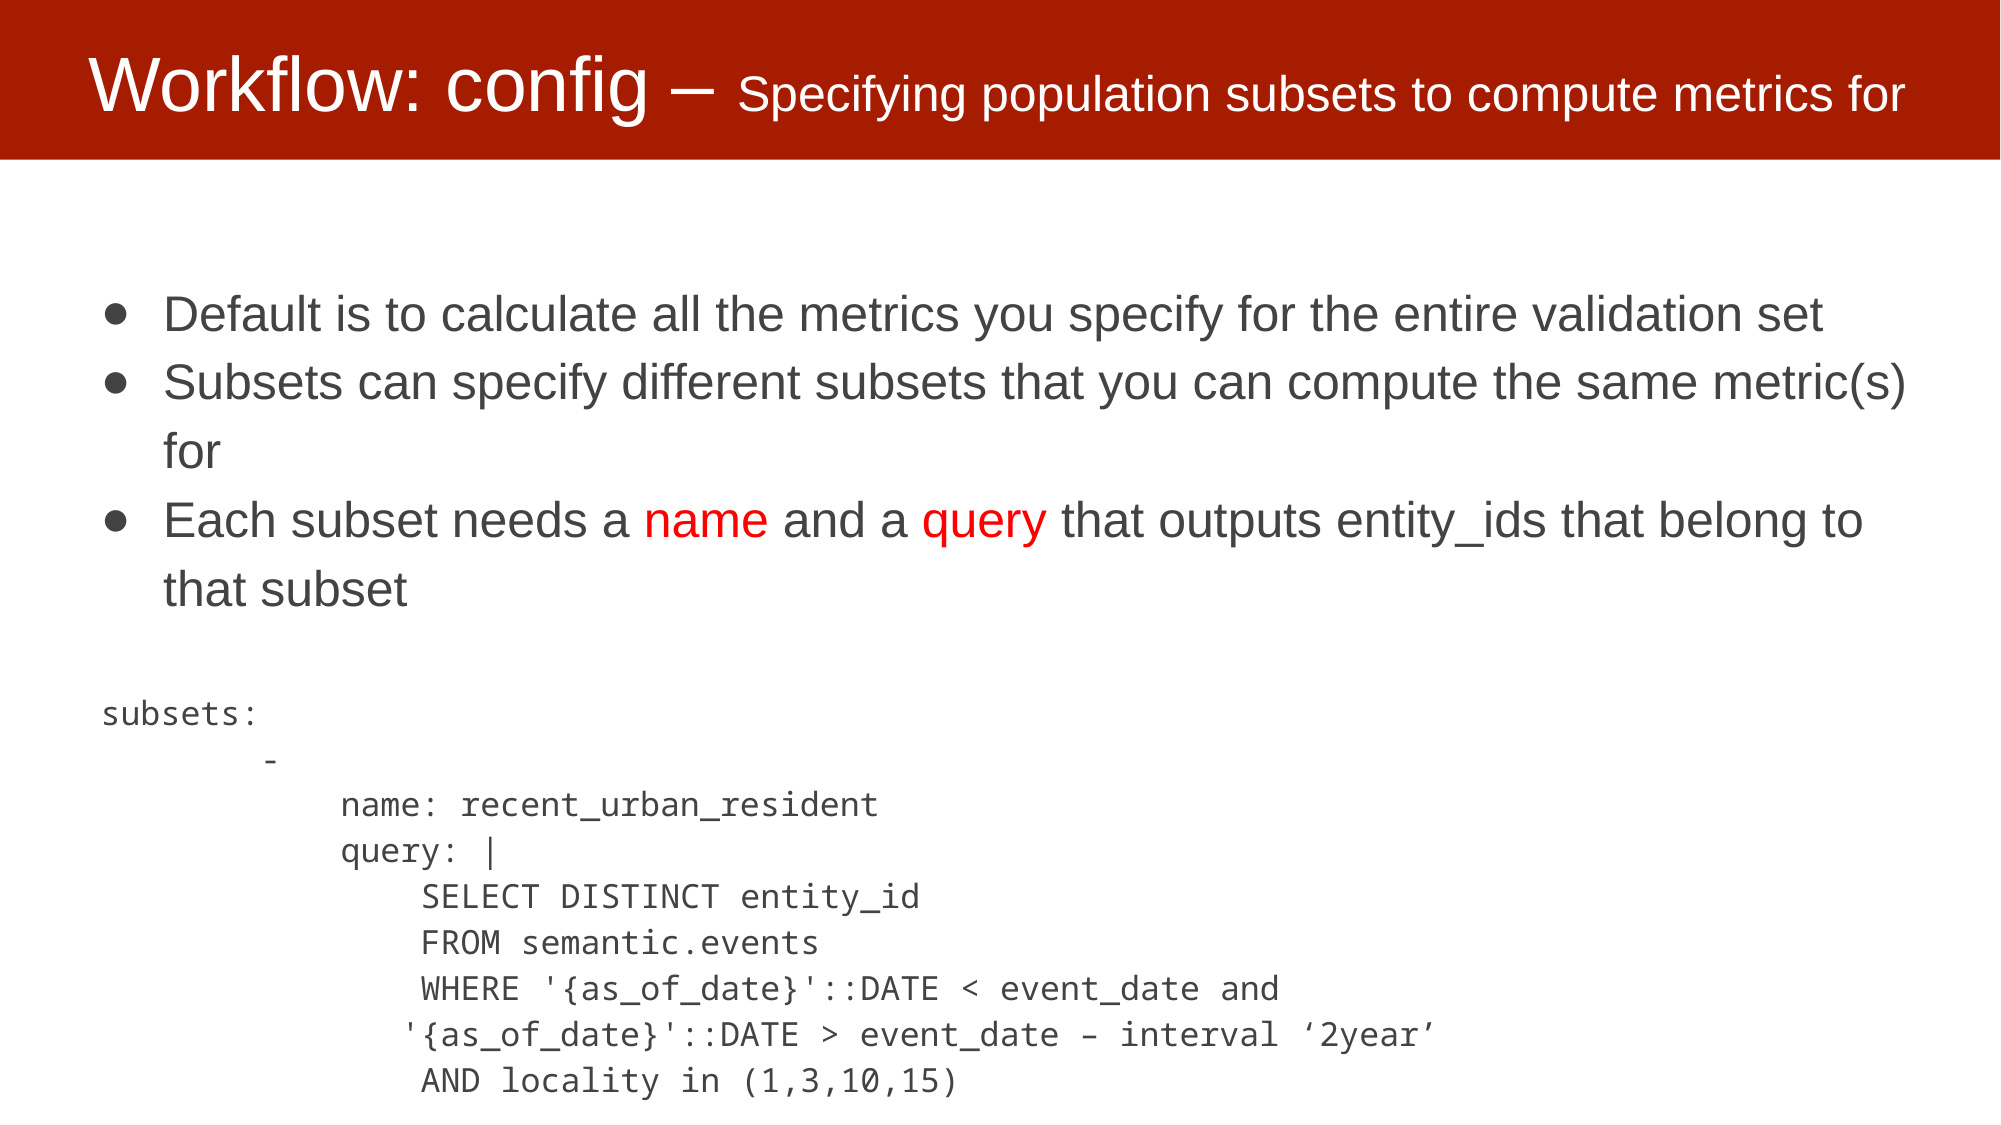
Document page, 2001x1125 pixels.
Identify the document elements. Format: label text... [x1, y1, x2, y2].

title Workflow: config – Specifying population subsets to compute metrics for [68, 14, 1932, 140]
list Default is to calculate all the metrics you specify for the entire validation set Subsets can specify different subsets that you can compute the same metric(s) for Each subset needs a name and a query that outputs entity_ids that belong to that subset subsets: - name: recent_urban_resident query: | SELECT DISTINCT entity_id FROM semantic.events WHERE '{as_of_date}'::DATE < event_date and '{as_of_date}'::DATE > event_date – interval ‘2year’ AND locality in (1,3,10,15) [68, 252, 1932, 1000]
